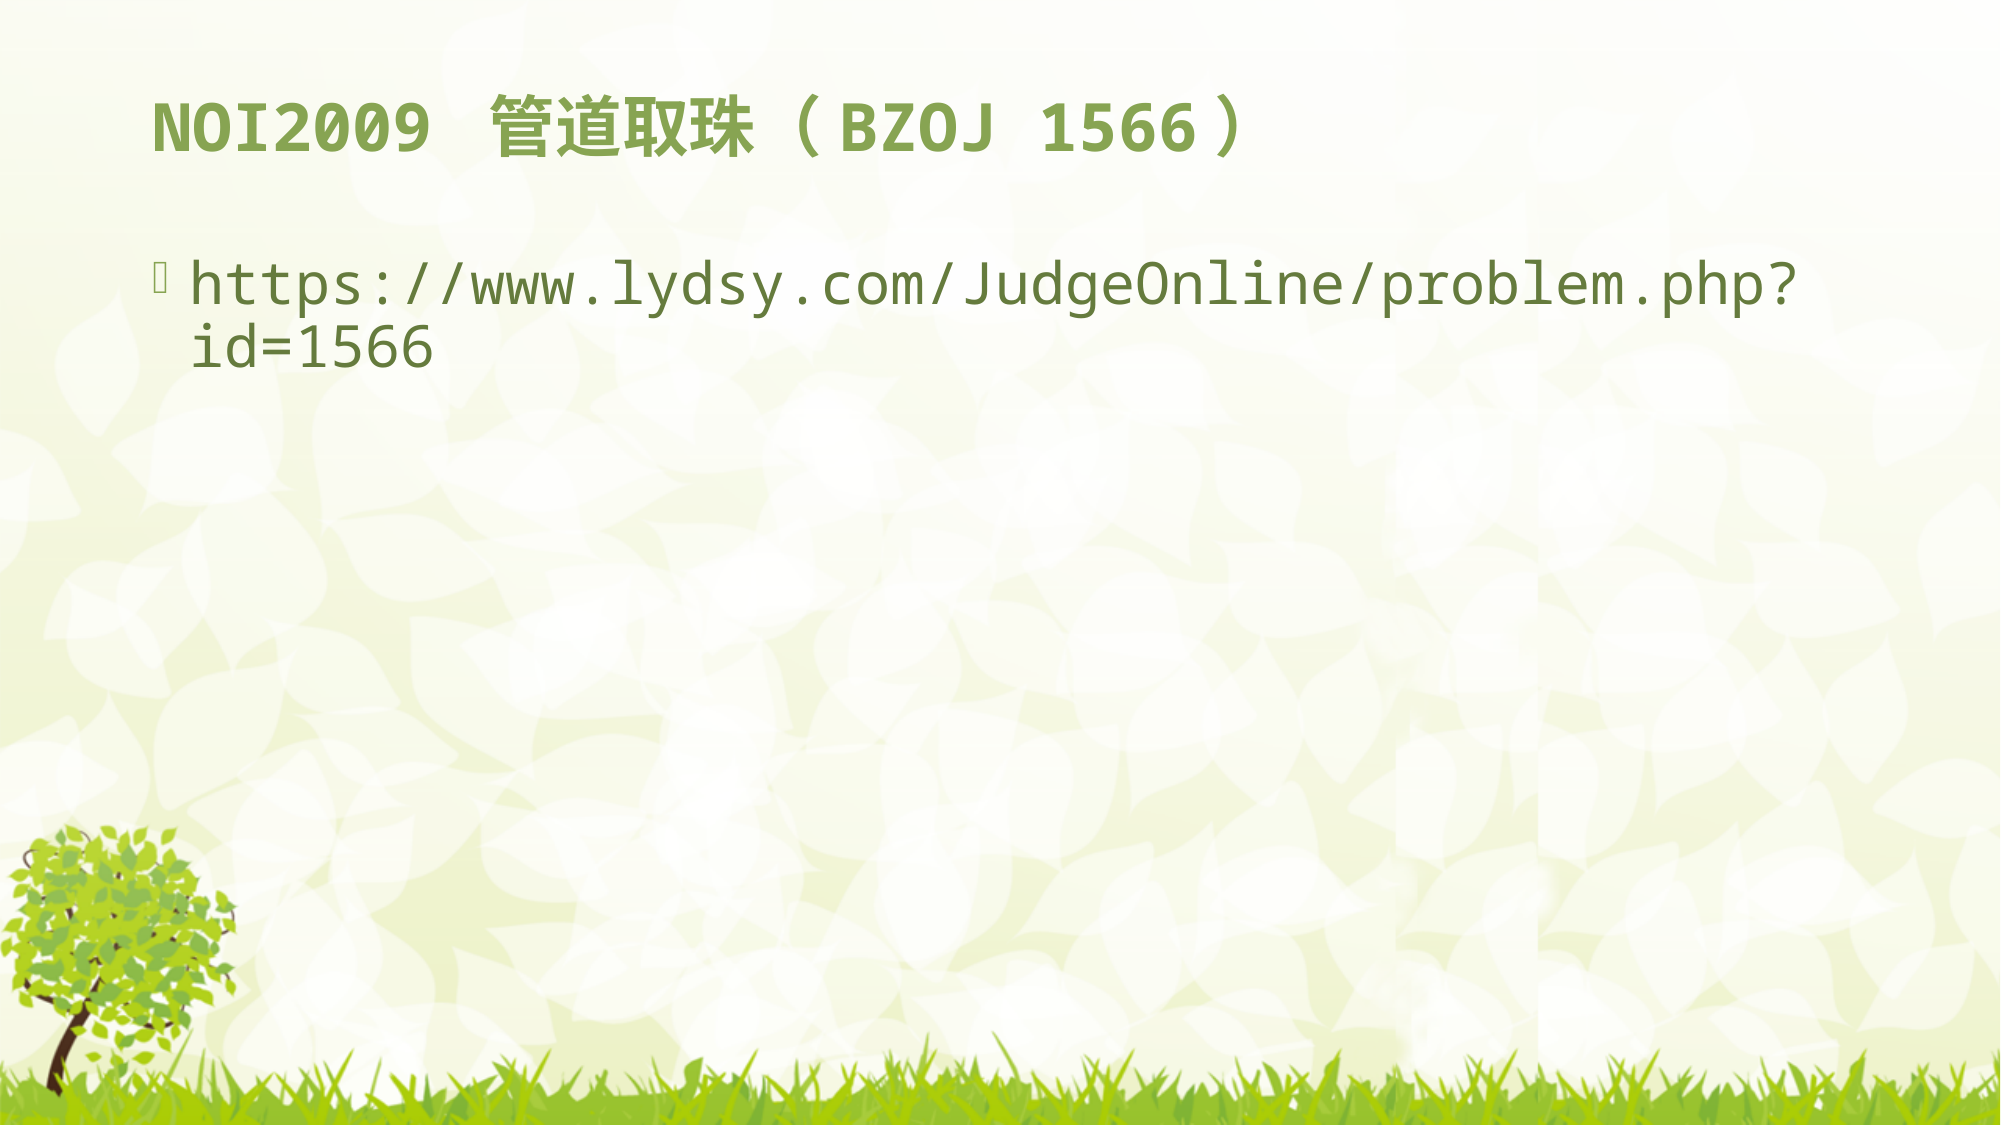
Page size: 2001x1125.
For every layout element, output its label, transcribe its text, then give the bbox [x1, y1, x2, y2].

list https://www.lydsy.com/JudgeOnline/problem.php?id=1566 [137, 246, 1863, 815]
picture [0, 0, 2001, 1125]
title NOI2009 管道取珠（BZOJ 1566） [137, 59, 1863, 200]
